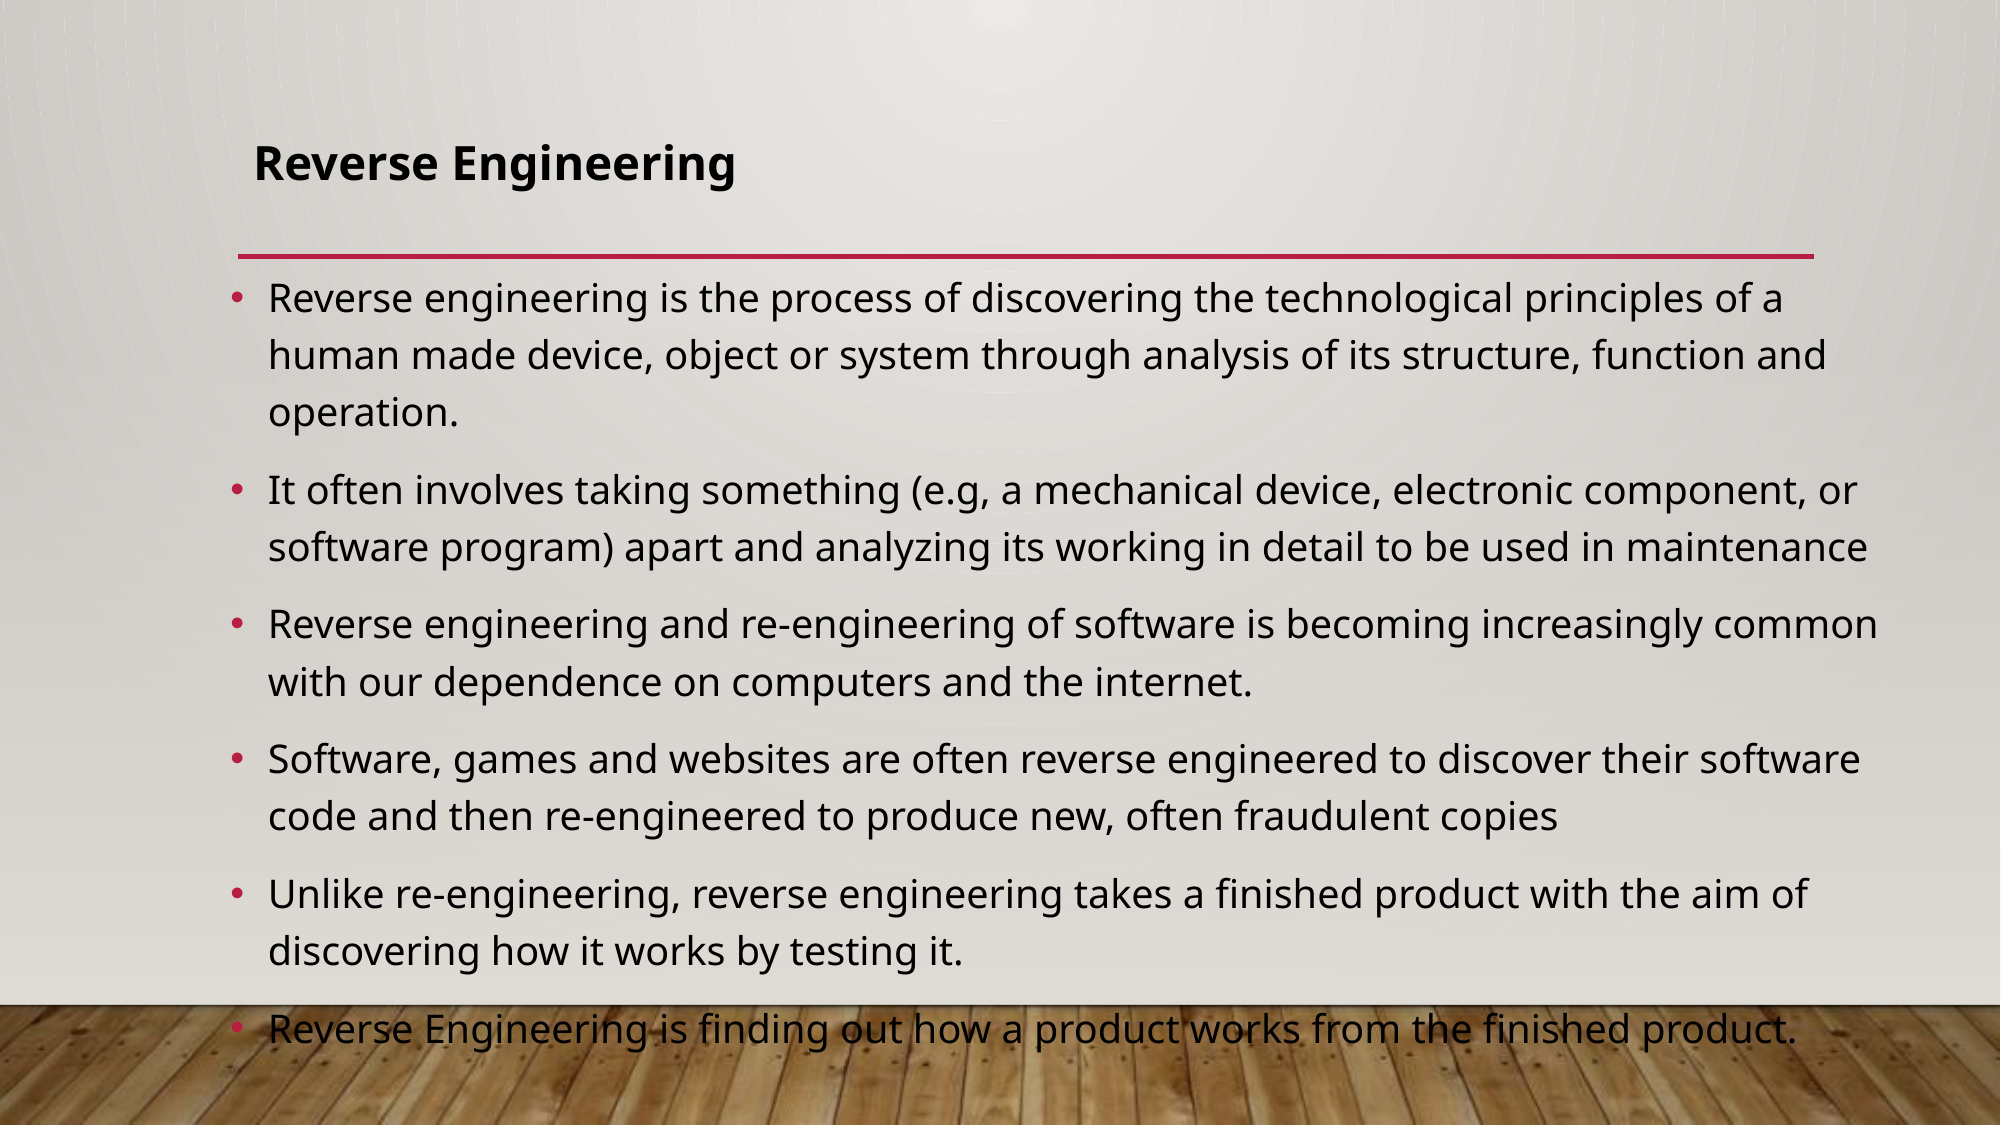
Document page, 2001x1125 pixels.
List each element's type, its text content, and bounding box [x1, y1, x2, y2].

title Reverse Engineering [238, 131, 1814, 256]
list Reverse engineering is the process of discovering the technological principles of a human made device, object or system through analysis of its structure, function and operation. It often involves taking something (e.g, a mechanical device, electronic component, or software program) apart and analyzing its working in detail to be used in maintenance Reverse engineering and re-engineering of software is becoming increasingly common with our dependence on computers and the internet. Software, games and websites are often reverse engineered to discover their software code and then re-engineered to produce new, often fraudulent copies Unlike re-engineering, reverse engineering takes a finished product with the aim of discovering how it works by testing it. Reverse Engineering is finding out how a product works from the finished product. [215, 256, 1902, 1000]
picture [0, 1005, 2000, 1125]
